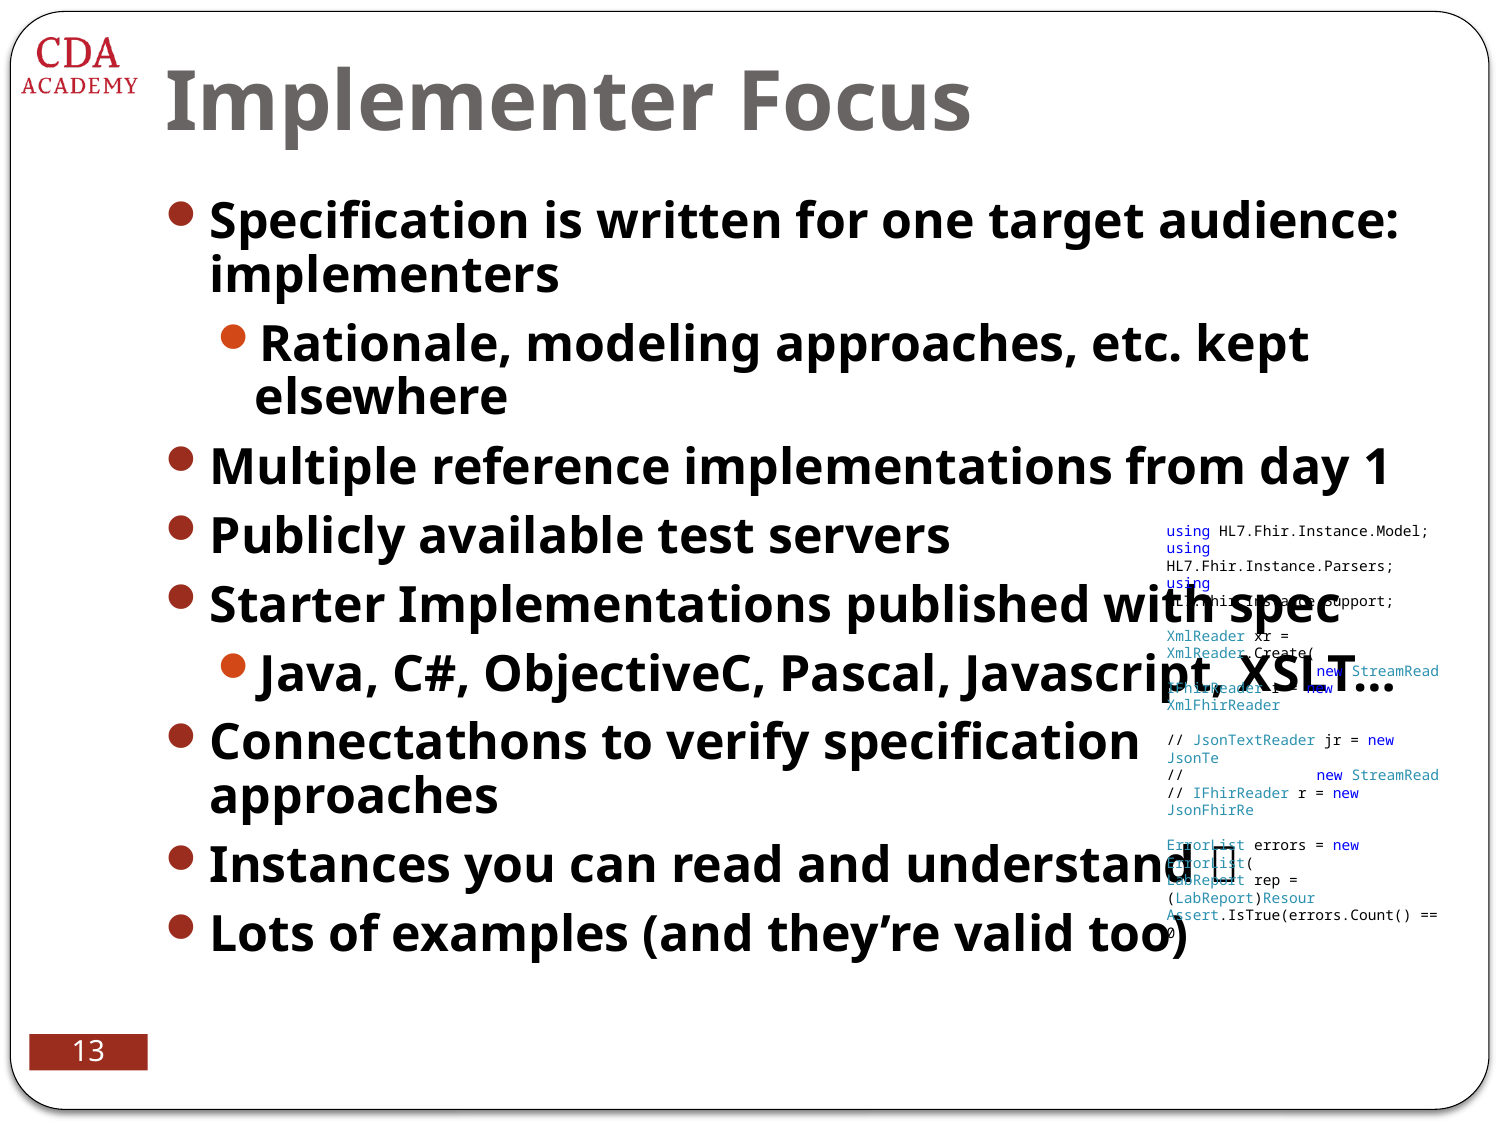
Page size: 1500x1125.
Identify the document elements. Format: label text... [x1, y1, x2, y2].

list Specification is written for one target audience: implementers Rationale, modeling approaches, etc. kept elsewhere Multiple reference implementations from day 1 Publicly available test servers Starter Implementations published with spec Java, C#, ObjectiveC, Pascal, Javascript, XSLT… Connectathons to verify specification approaches Instances you can read and understand  Lots of examples (and they’re valid too) [149, 187, 1426, 894]
picture [21, 37, 138, 94]
title Implementer Focus [149, 44, 1426, 163]
text_box using HL7.Fhir.Instance.Model; using HL7.Fhir.Instance.Parsers; using HL7.Fhir.Instance.Support; XmlReader xr = XmlReader.Create( new StreamRead IFhirReader r = new XmlFhirReader // JsonTextReader jr = new JsonTe // new StreamRead // IFhirReader r = new JsonFhirRe ErrorList errors = new ErrorList( LabReport rep = (LabReport)Resour Assert.IsTrue(errors.Count() == 0 [1151, 514, 1459, 798]
slide_number 13 [29, 1034, 148, 1071]
